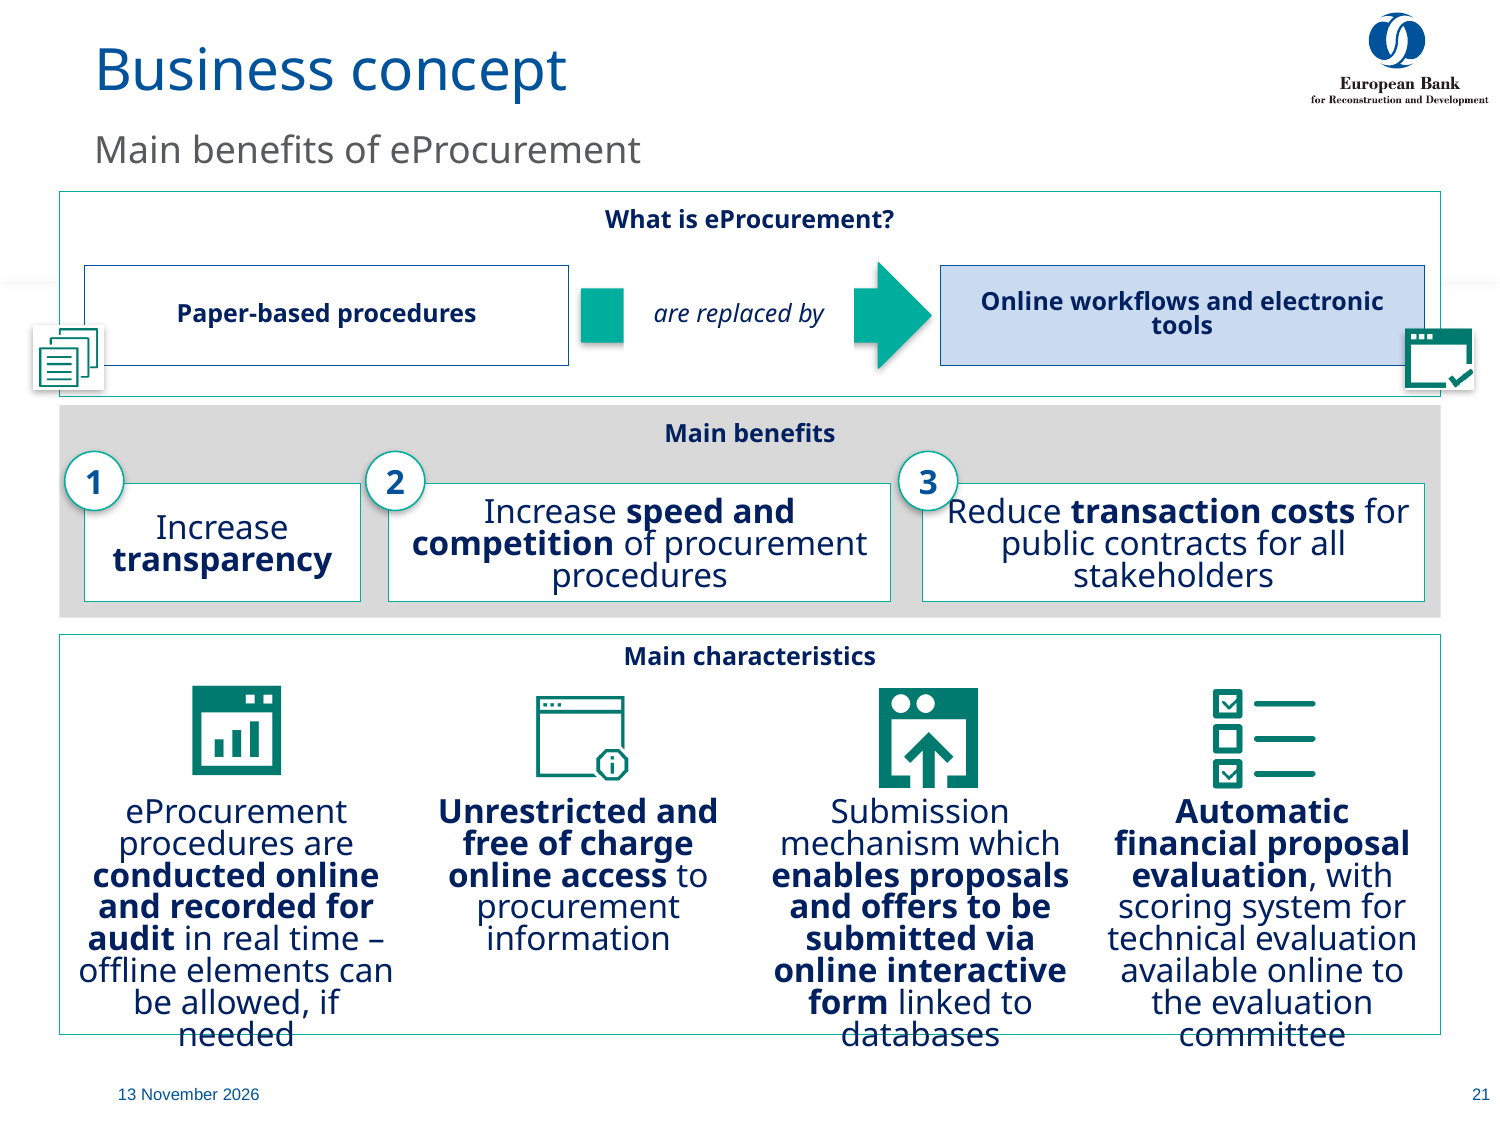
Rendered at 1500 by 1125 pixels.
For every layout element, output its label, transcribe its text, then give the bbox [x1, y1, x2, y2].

title Business concept [94, 16, 1241, 118]
text_box 2 [365, 450, 426, 512]
text_box What is eProcurement? [59, 191, 1441, 397]
text_box 1 [63, 450, 125, 512]
text_box Automatic financial proposal evaluation, with scoring system for technical evaluation available online to the evaluation committee [1085, 790, 1440, 1027]
text_box Reduce transaction costs for public contracts for all stakeholders [922, 483, 1425, 602]
picture [1405, 323, 1474, 392]
text_box Main benefits of eProcurement [94, 119, 1359, 179]
text_box eProcurement procedures are conducted online and recorded for audit in real time – offline elements can be allowed, if needed [59, 790, 401, 1027]
text_box Main benefits [59, 405, 1441, 618]
text_box are replaced by [623, 274, 854, 357]
text_box Increase transparency [84, 483, 361, 602]
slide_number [117, 1062, 425, 1125]
text_box Increase speed and competition of procurement procedures [388, 483, 891, 602]
picture [175, 669, 297, 791]
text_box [33, 325, 104, 390]
slide_number 21 [1431, 1062, 1491, 1125]
text_box Submission mechanism which enables proposals and offers to be submitted via online interactive form linked to databases [743, 790, 1085, 1027]
text_box 3 [897, 450, 959, 512]
text_box Paper-based procedures [84, 265, 569, 366]
text_box Online workflows and electronic tools [940, 265, 1425, 366]
text_box Main characteristics [59, 634, 1441, 1035]
text_box Unrestricted and free of charge online access to procurement information [401, 790, 743, 1027]
picture [1204, 680, 1321, 797]
text_box [854, 262, 932, 369]
picture [878, 688, 978, 788]
picture [529, 685, 635, 791]
text_box [580, 288, 623, 343]
